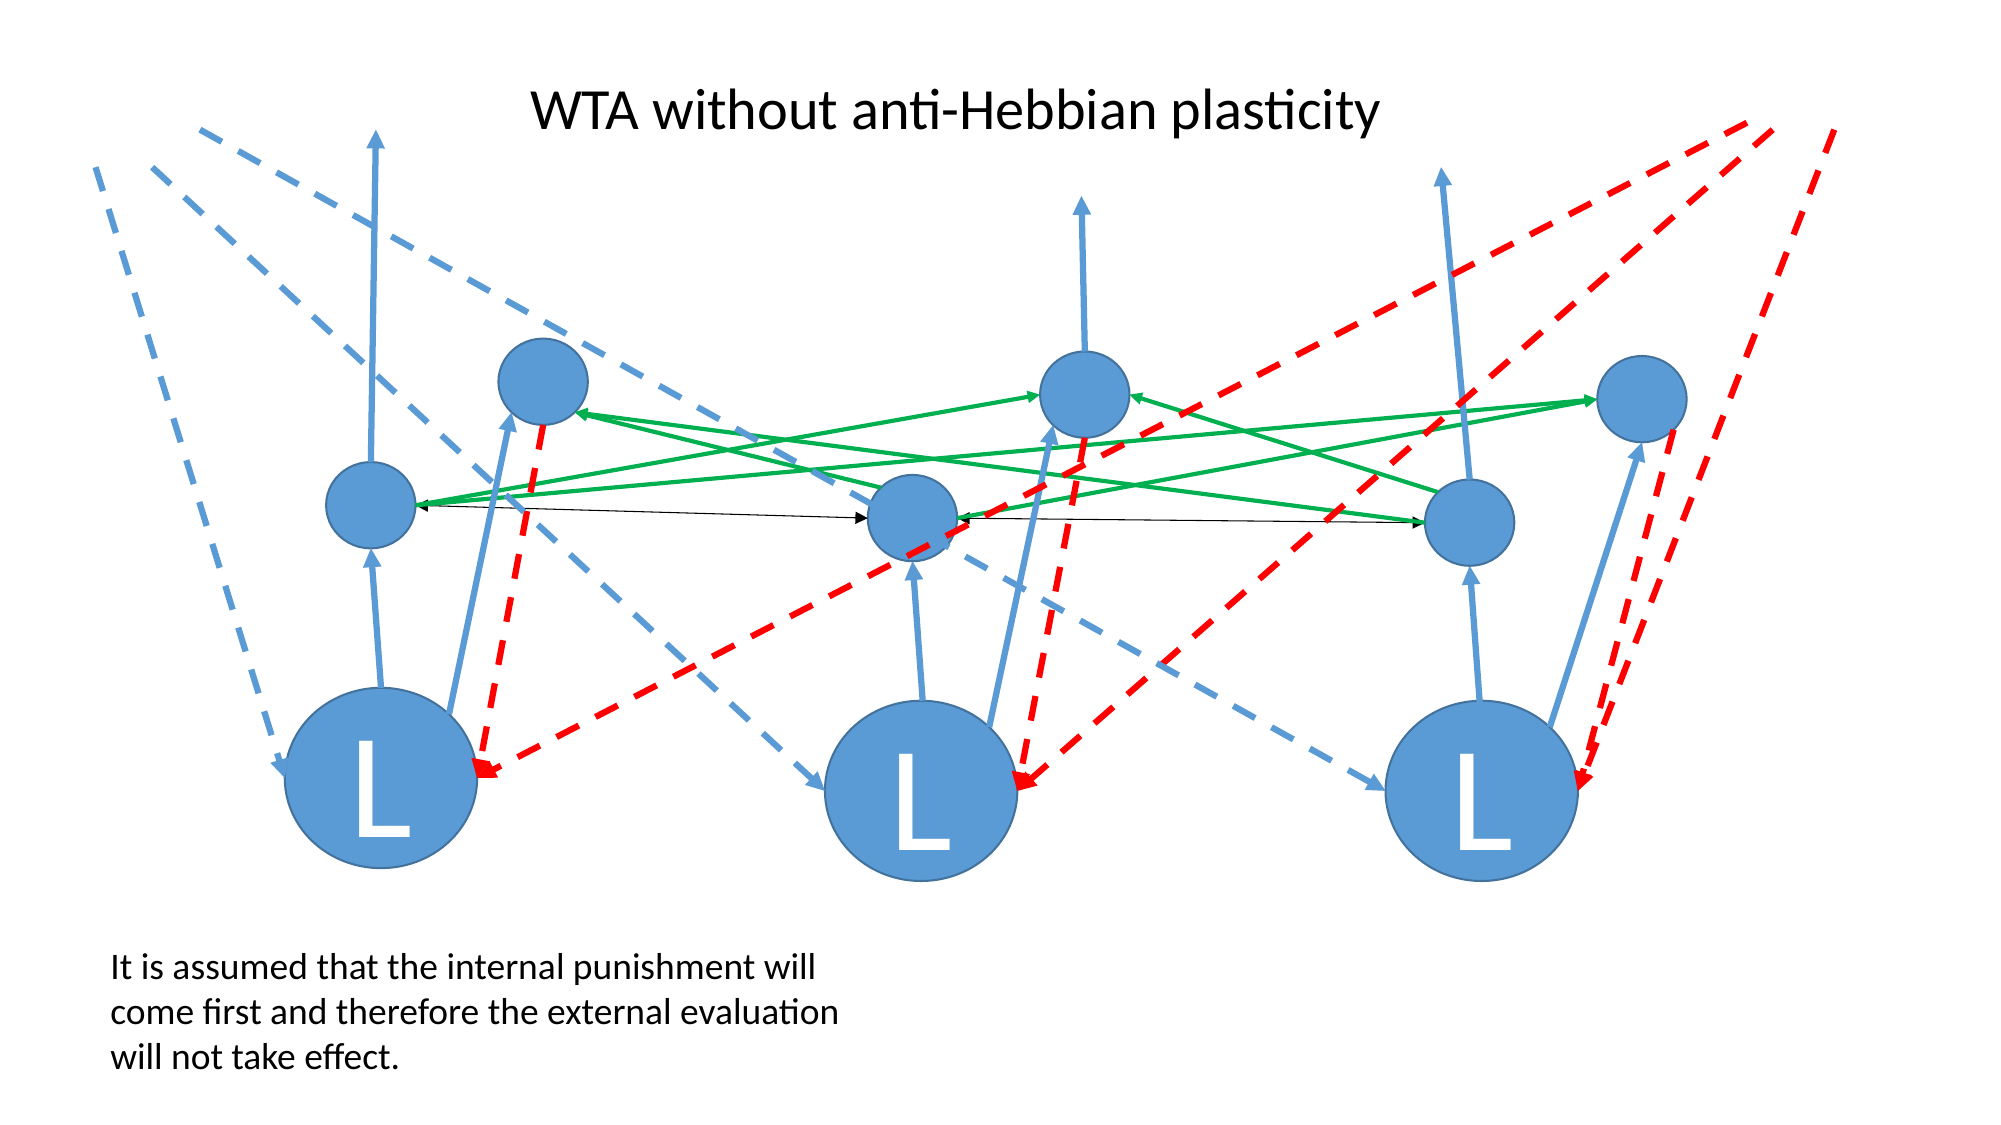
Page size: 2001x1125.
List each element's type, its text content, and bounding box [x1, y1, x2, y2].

text_box It is assumed that the internal punishment will come first and therefore the external evaluation will not take effect. [95, 934, 913, 1084]
text_box L [1384, 791, 1579, 883]
text_box L [823, 791, 1019, 883]
text_box L [284, 791, 478, 870]
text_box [477, 122, 1747, 129]
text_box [95, 167, 152, 779]
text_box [1773, 129, 1835, 791]
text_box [152, 167, 825, 791]
text_box WTA without anti-Hebbian plasticity [515, 63, 1438, 122]
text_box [1386, 129, 1773, 791]
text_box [199, 129, 1386, 791]
